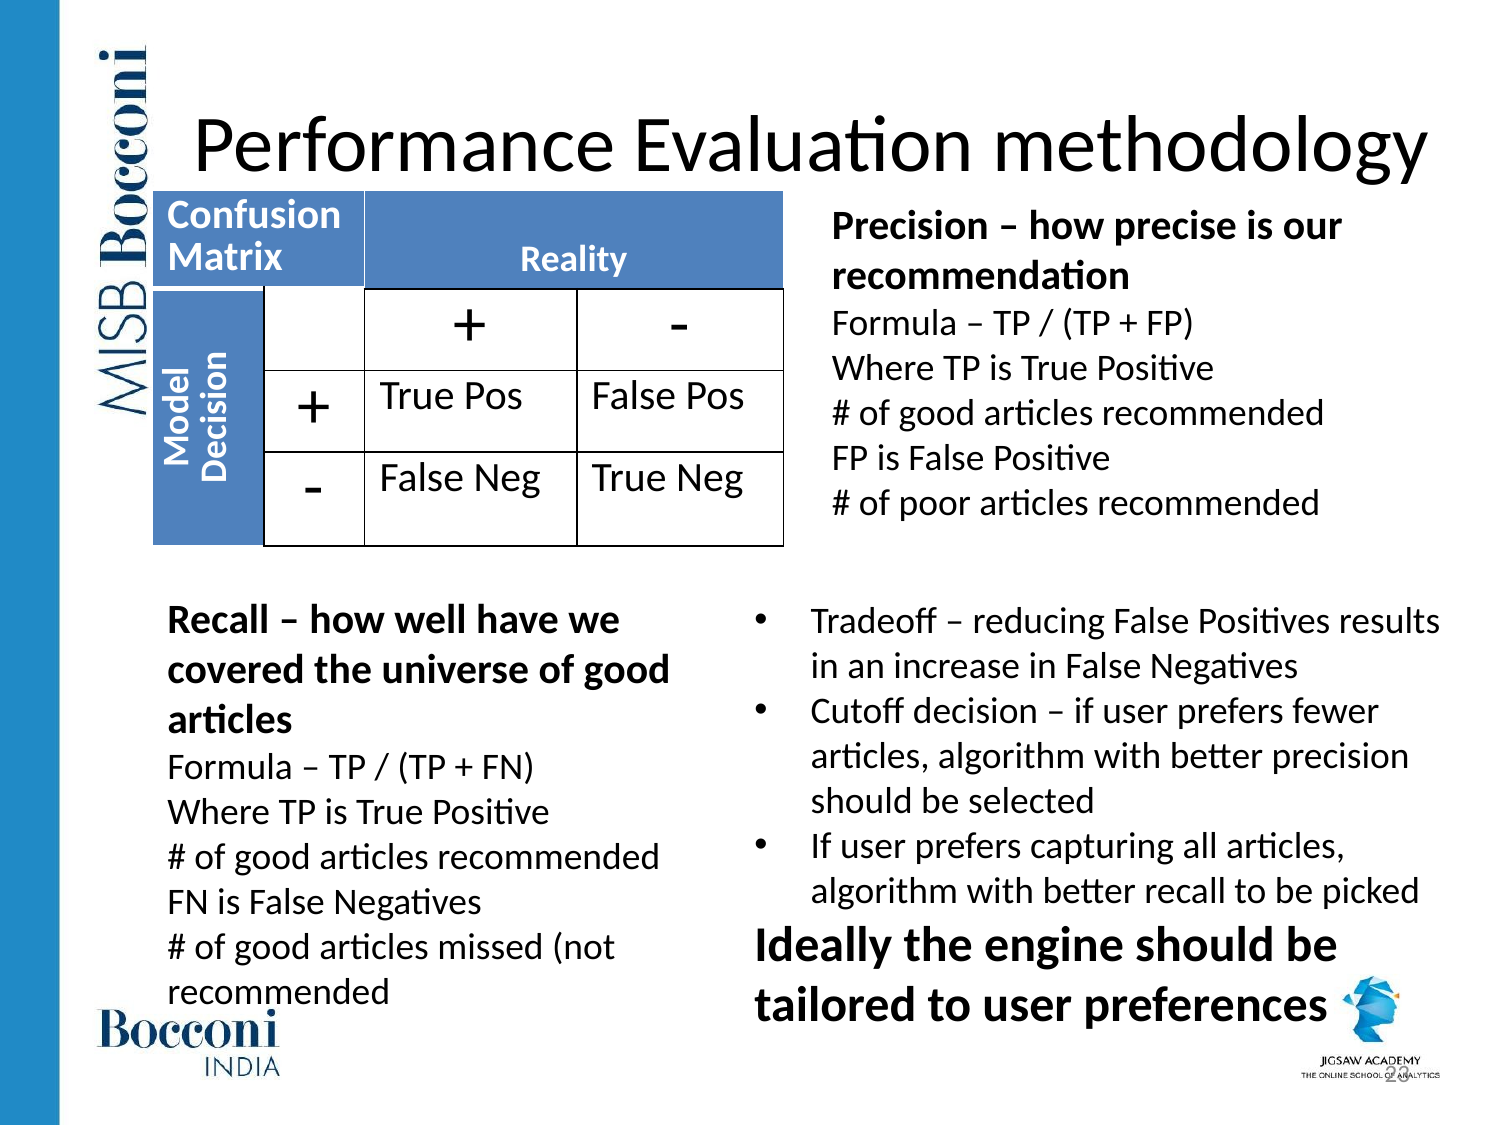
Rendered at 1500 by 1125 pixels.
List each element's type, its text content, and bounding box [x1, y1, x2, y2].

table_header Confusion Matrix [153, 191, 364, 286]
table_cell True Pos [365, 371, 576, 451]
table_cell [265, 291, 364, 370]
text_box Precision – how precise is our recommendation Formula – TP / (TP + FP) Where TP is True Positive # of good articles recommended FP is False Positive # of poor articles recommended [817, 190, 1472, 530]
picture [0, 0, 1500, 1125]
table_header Reality [365, 191, 783, 288]
slide_number 23 [1074, 1042, 1425, 1103]
table_cell Model Decision [153, 291, 263, 545]
table_cell False Neg [365, 453, 576, 545]
table_cell - [578, 290, 783, 370]
text_box Tradeoff – reducing False Positives results in an increase in False Negatives Cutoff decision – if user prefers fewer articles, algorithm with better precision should be selected If user prefers capturing all articles, algorithm with better recall to be picked Ideally the engine should be tailored to user preferences [739, 588, 1490, 1039]
title Performance Evaluation methodology [152, 45, 1472, 233]
table_cell + [265, 371, 364, 451]
table_cell + [365, 290, 576, 370]
table_cell False Pos [578, 371, 783, 451]
table_cell - [265, 453, 364, 545]
text_box Recall – how well have we covered the universe of good articles Formula – TP / (TP + FN) Where TP is True Positive # of good articles recommended FN is False Negatives # of good articles missed (not recommended [152, 584, 750, 1020]
table_cell True Neg [578, 453, 783, 545]
